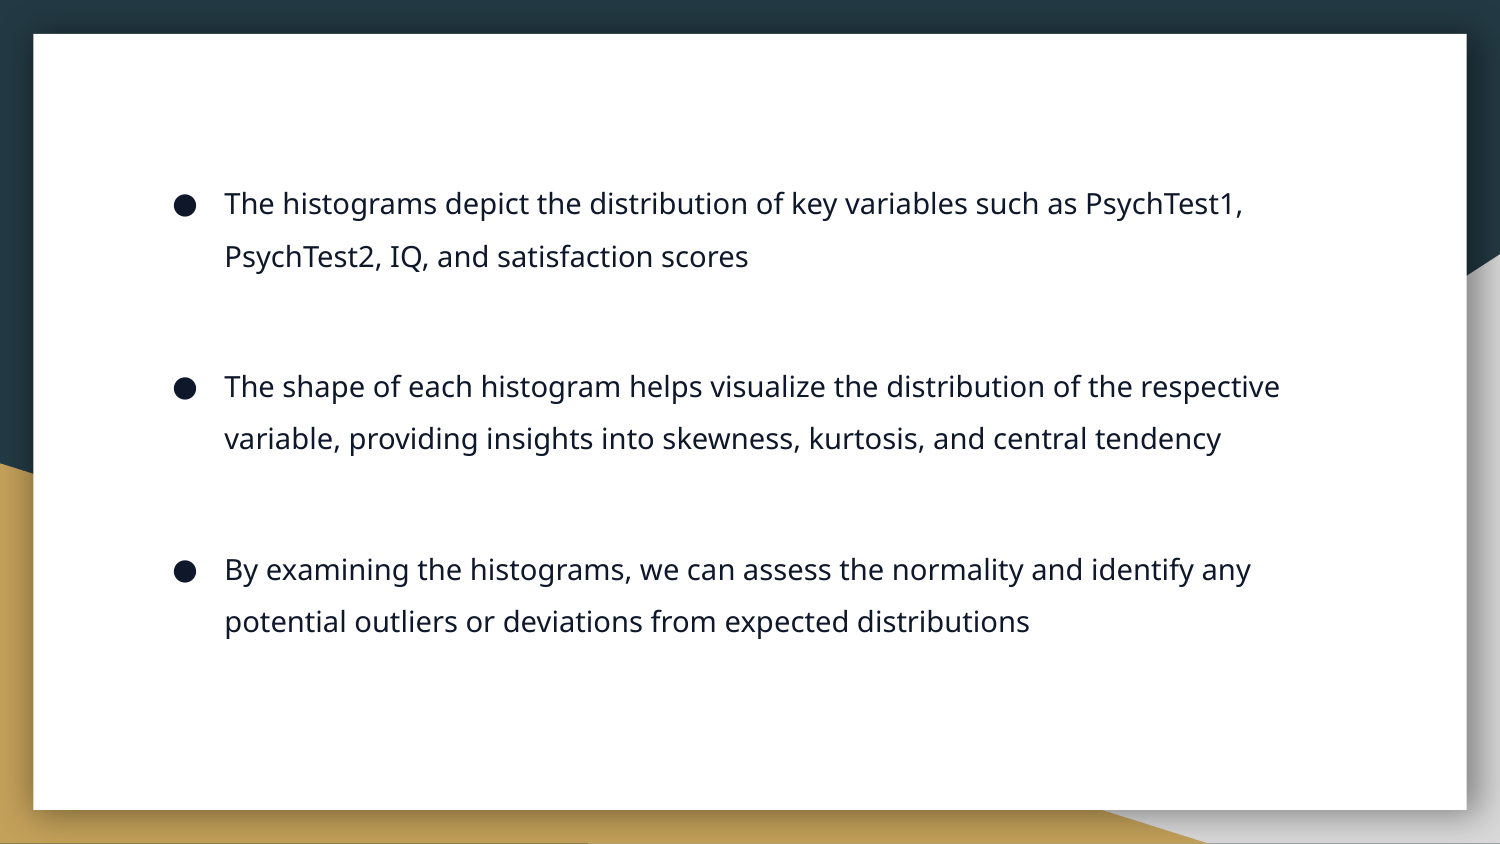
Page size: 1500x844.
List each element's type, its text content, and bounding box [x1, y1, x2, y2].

list The histograms depict the distribution of key variables such as PsychTest1, PsychTest2, IQ, and satisfaction scores The shape of each histogram helps visualize the distribution of the respective variable, providing insights into skewness, kurtosis, and central tendency By examining the histograms, we can assess the normality and identify any potential outliers or deviations from expected distributions [134, 152, 1366, 729]
